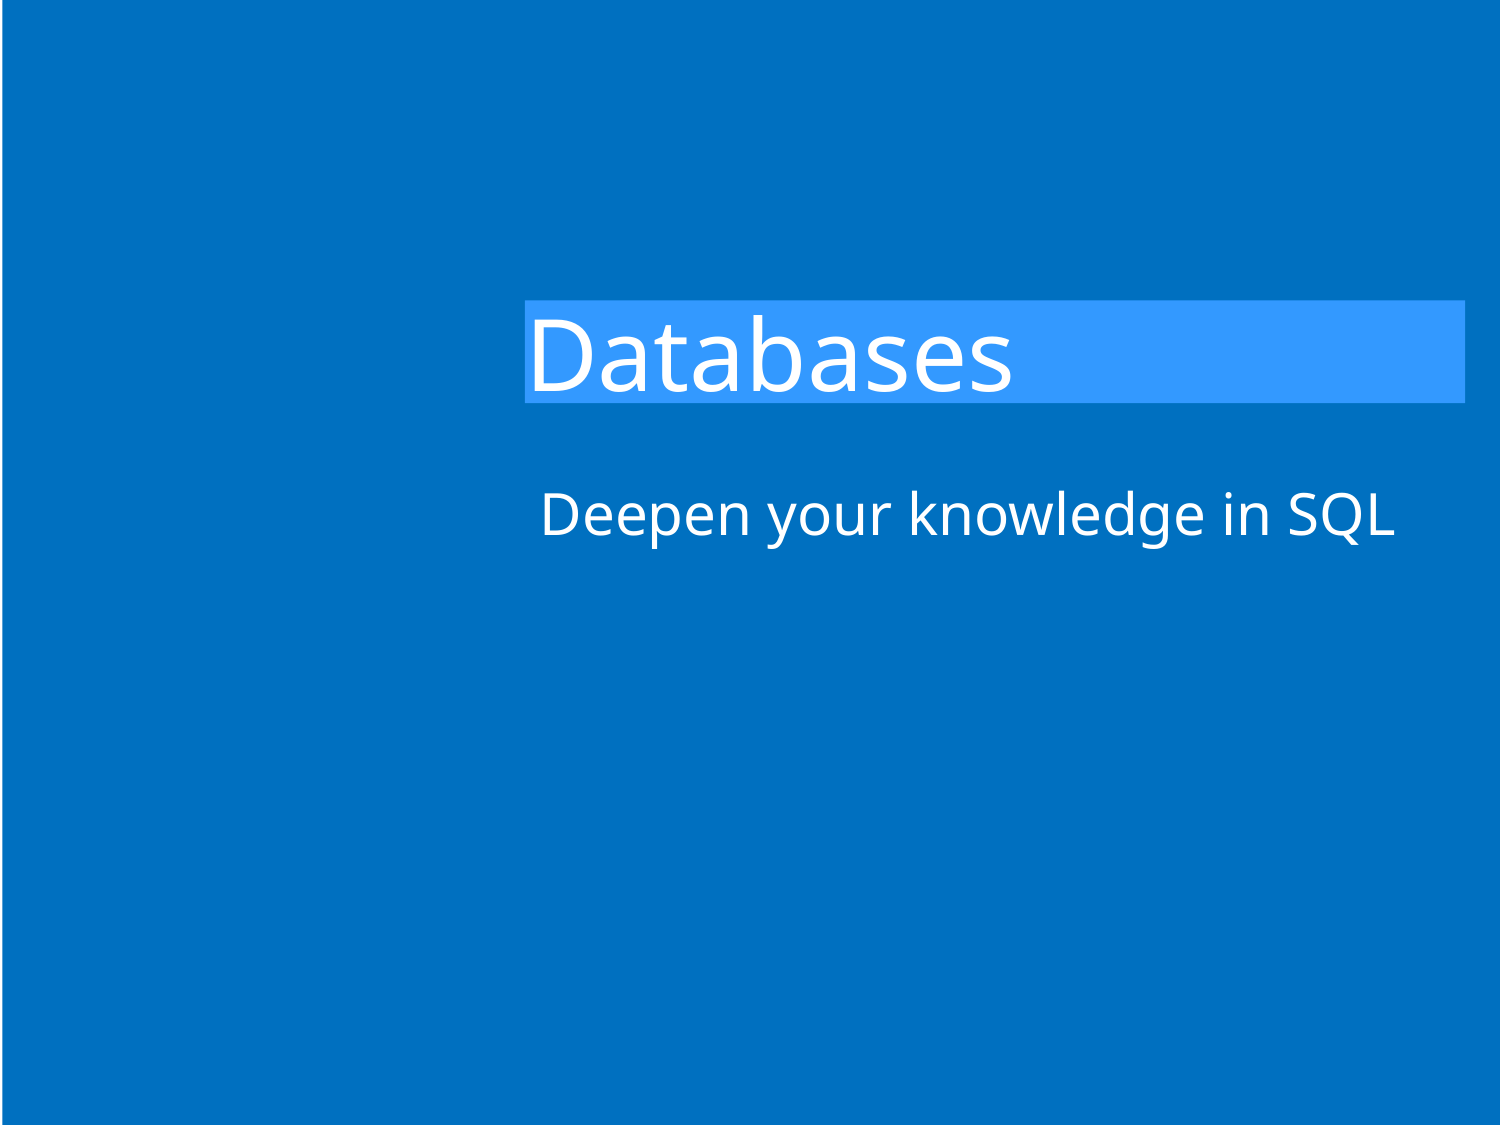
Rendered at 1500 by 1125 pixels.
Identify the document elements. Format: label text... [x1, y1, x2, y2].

text_box Databases [524, 300, 1466, 404]
text_box Deepen your knowledge in SQL [525, 474, 1473, 656]
